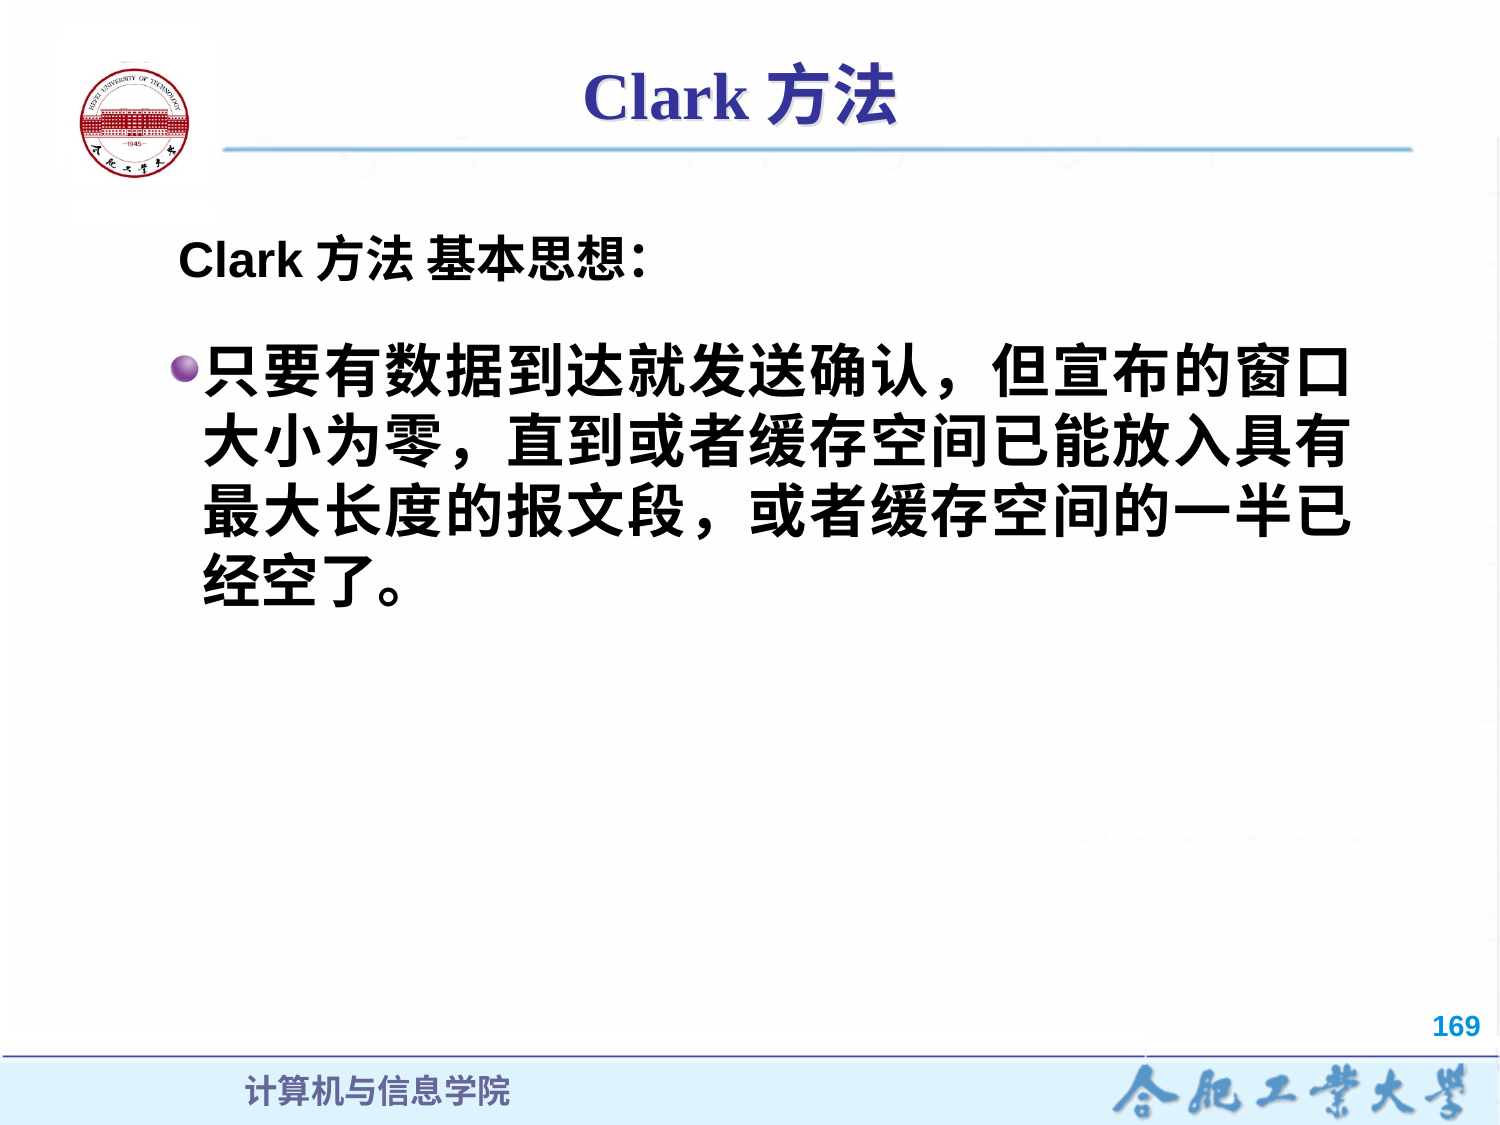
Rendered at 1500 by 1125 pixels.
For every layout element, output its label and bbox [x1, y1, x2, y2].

title [159, 36, 1322, 149]
picture [0, 0, 1500, 1125]
text_box [163, 219, 917, 295]
list [155, 326, 1369, 628]
